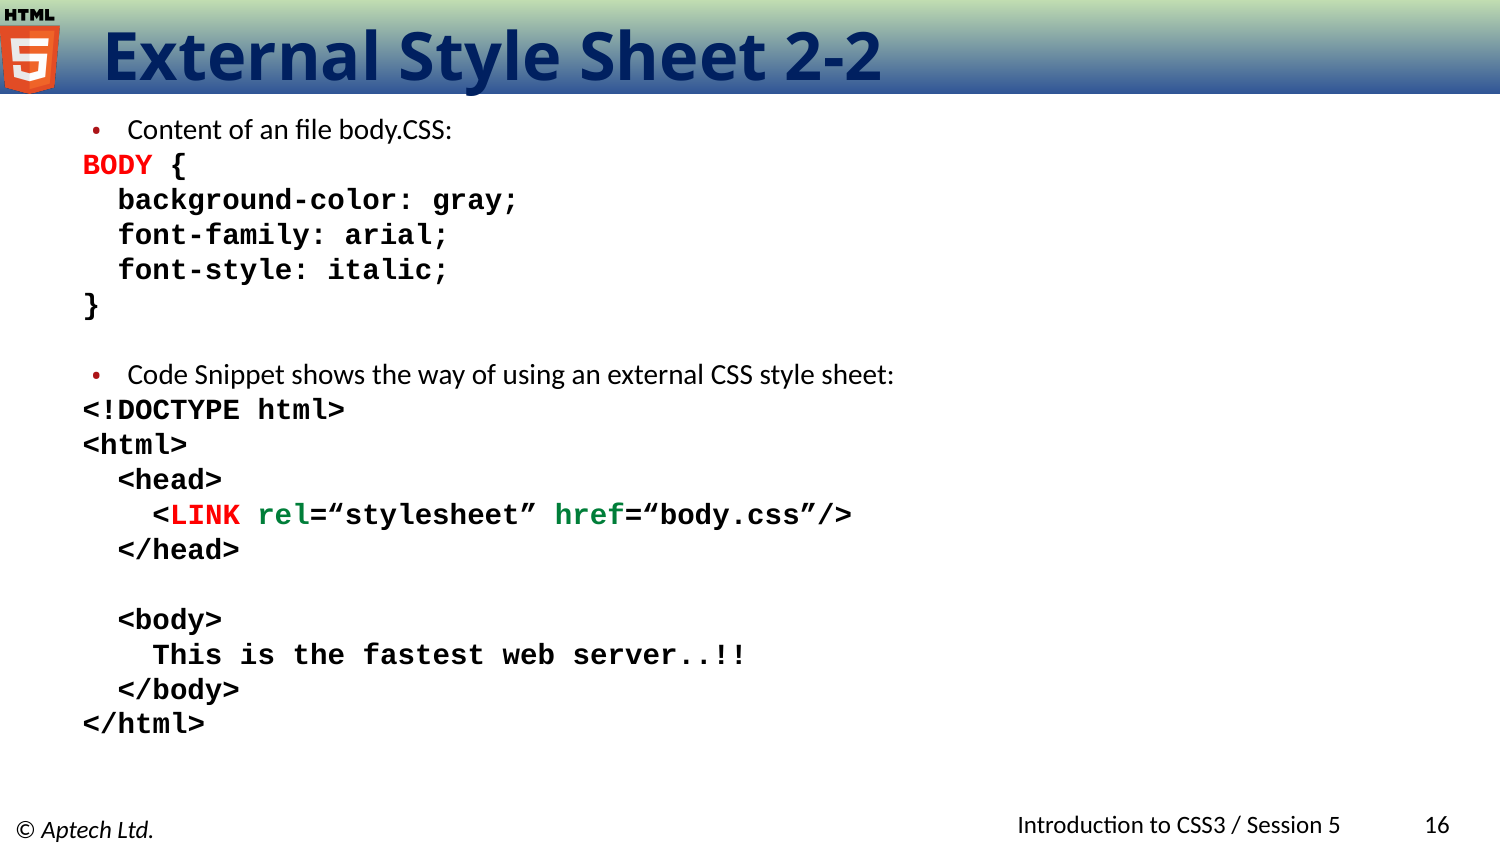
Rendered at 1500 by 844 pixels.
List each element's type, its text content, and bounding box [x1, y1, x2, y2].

footer Introduction to CSS3 / Session 5 [375, 813, 1363, 835]
text_box Content of an file body.CSS: BODY { background-color: gray; font-family: arial; font-style: italic; } Code Snippet shows the way of using an external CSS style sheet: <!DOCTYPE html> <html> <head> <LINK rel=“stylesheet” href=“body.css”/> </head> <body> This is the fastest web server..!! </body> </html> [37, 103, 1451, 804]
picture [0, 9, 72, 94]
slide_number 16 [1363, 813, 1465, 835]
title External Style Sheet 2-2 [87, 28, 1338, 79]
